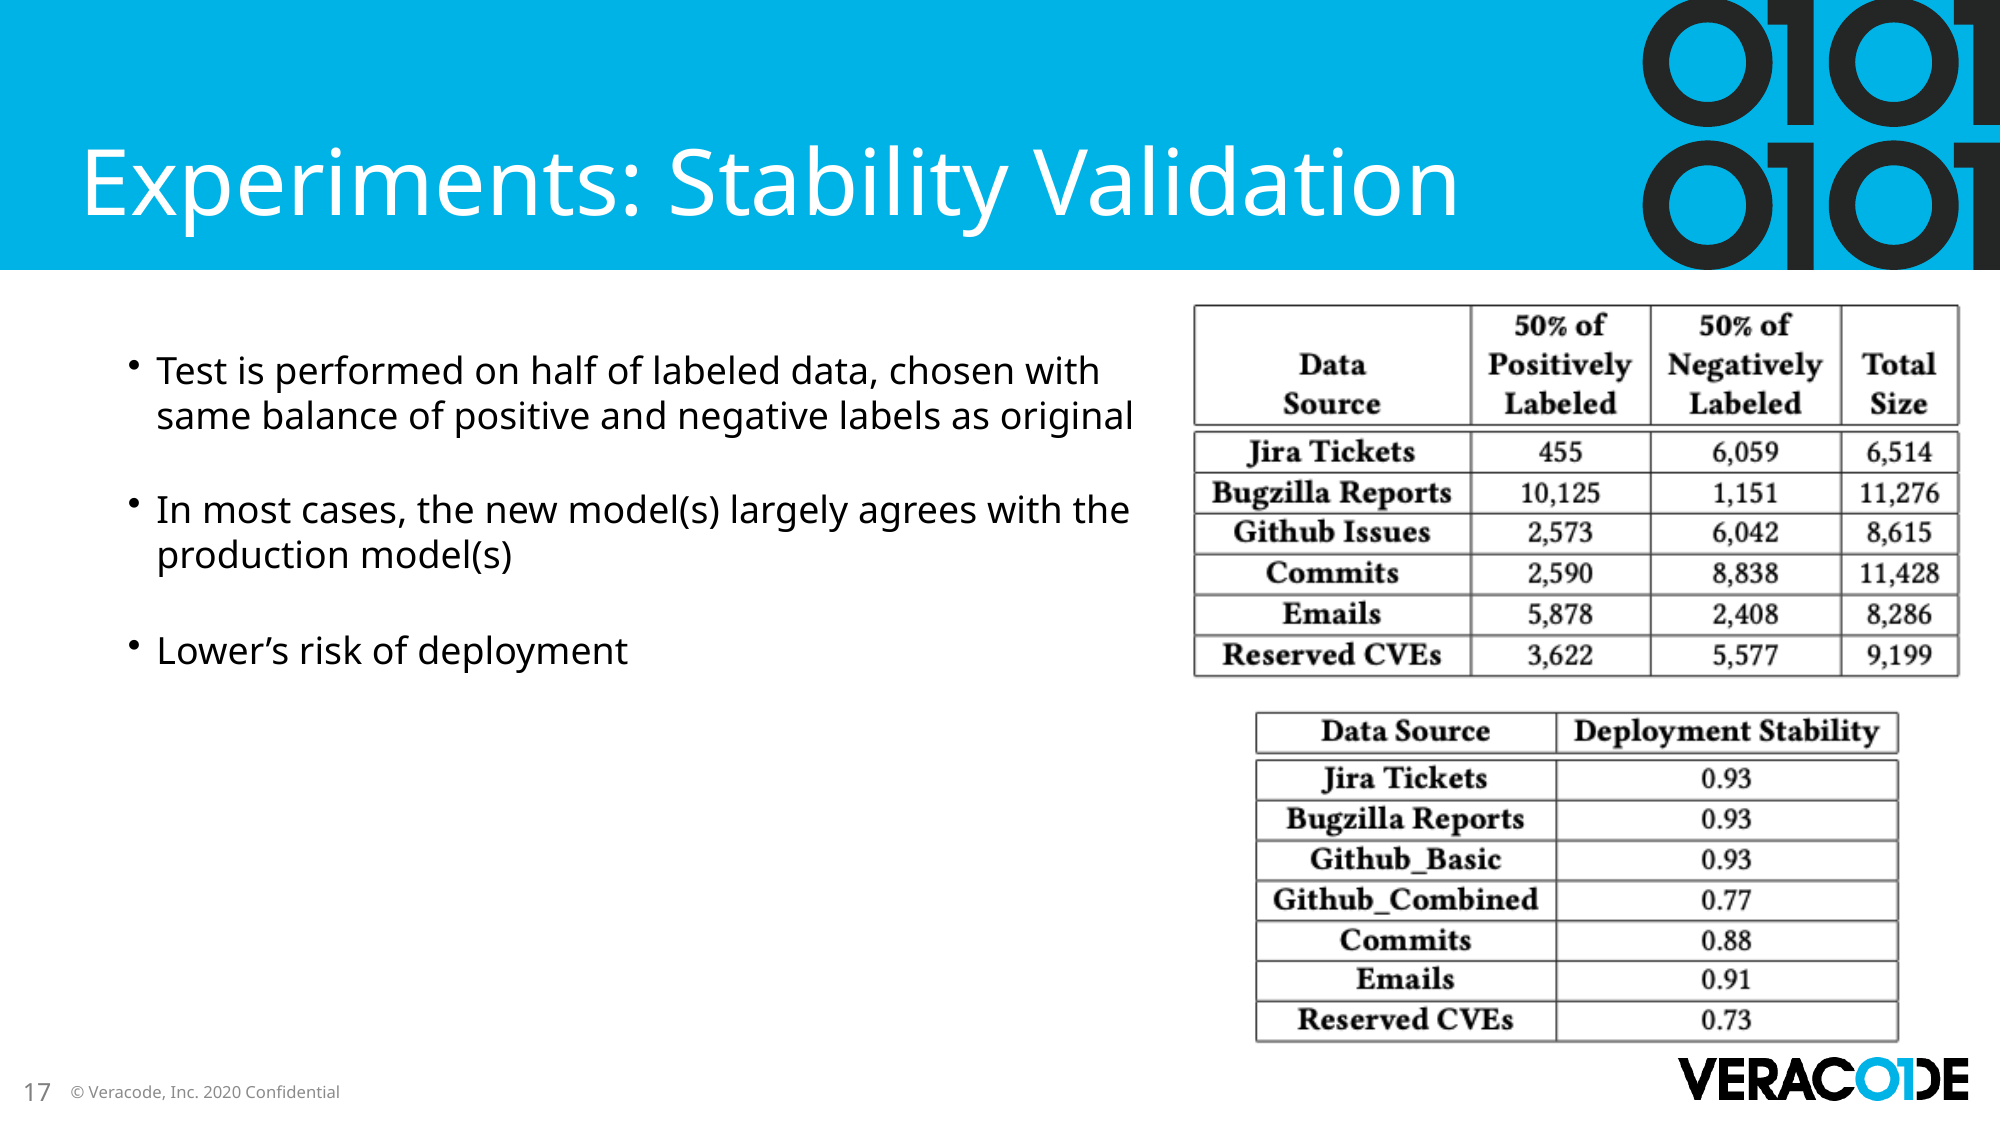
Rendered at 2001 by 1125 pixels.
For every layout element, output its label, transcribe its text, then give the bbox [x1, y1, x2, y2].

picture [1248, 703, 1973, 1108]
slide_number 17 [0, 1062, 67, 1123]
title Experiments: Stability Validation [59, 33, 1614, 235]
text_box Test is performed on half of labeled data, chosen with same balance of positive and negative labels as original In most cases, the new model(s) largely agrees with the production model(s) Lower’s risk of deployment [107, 337, 1157, 997]
picture [1187, 293, 1970, 690]
footer © Veracode, Inc. 2020 Confidential [67, 1062, 670, 1123]
